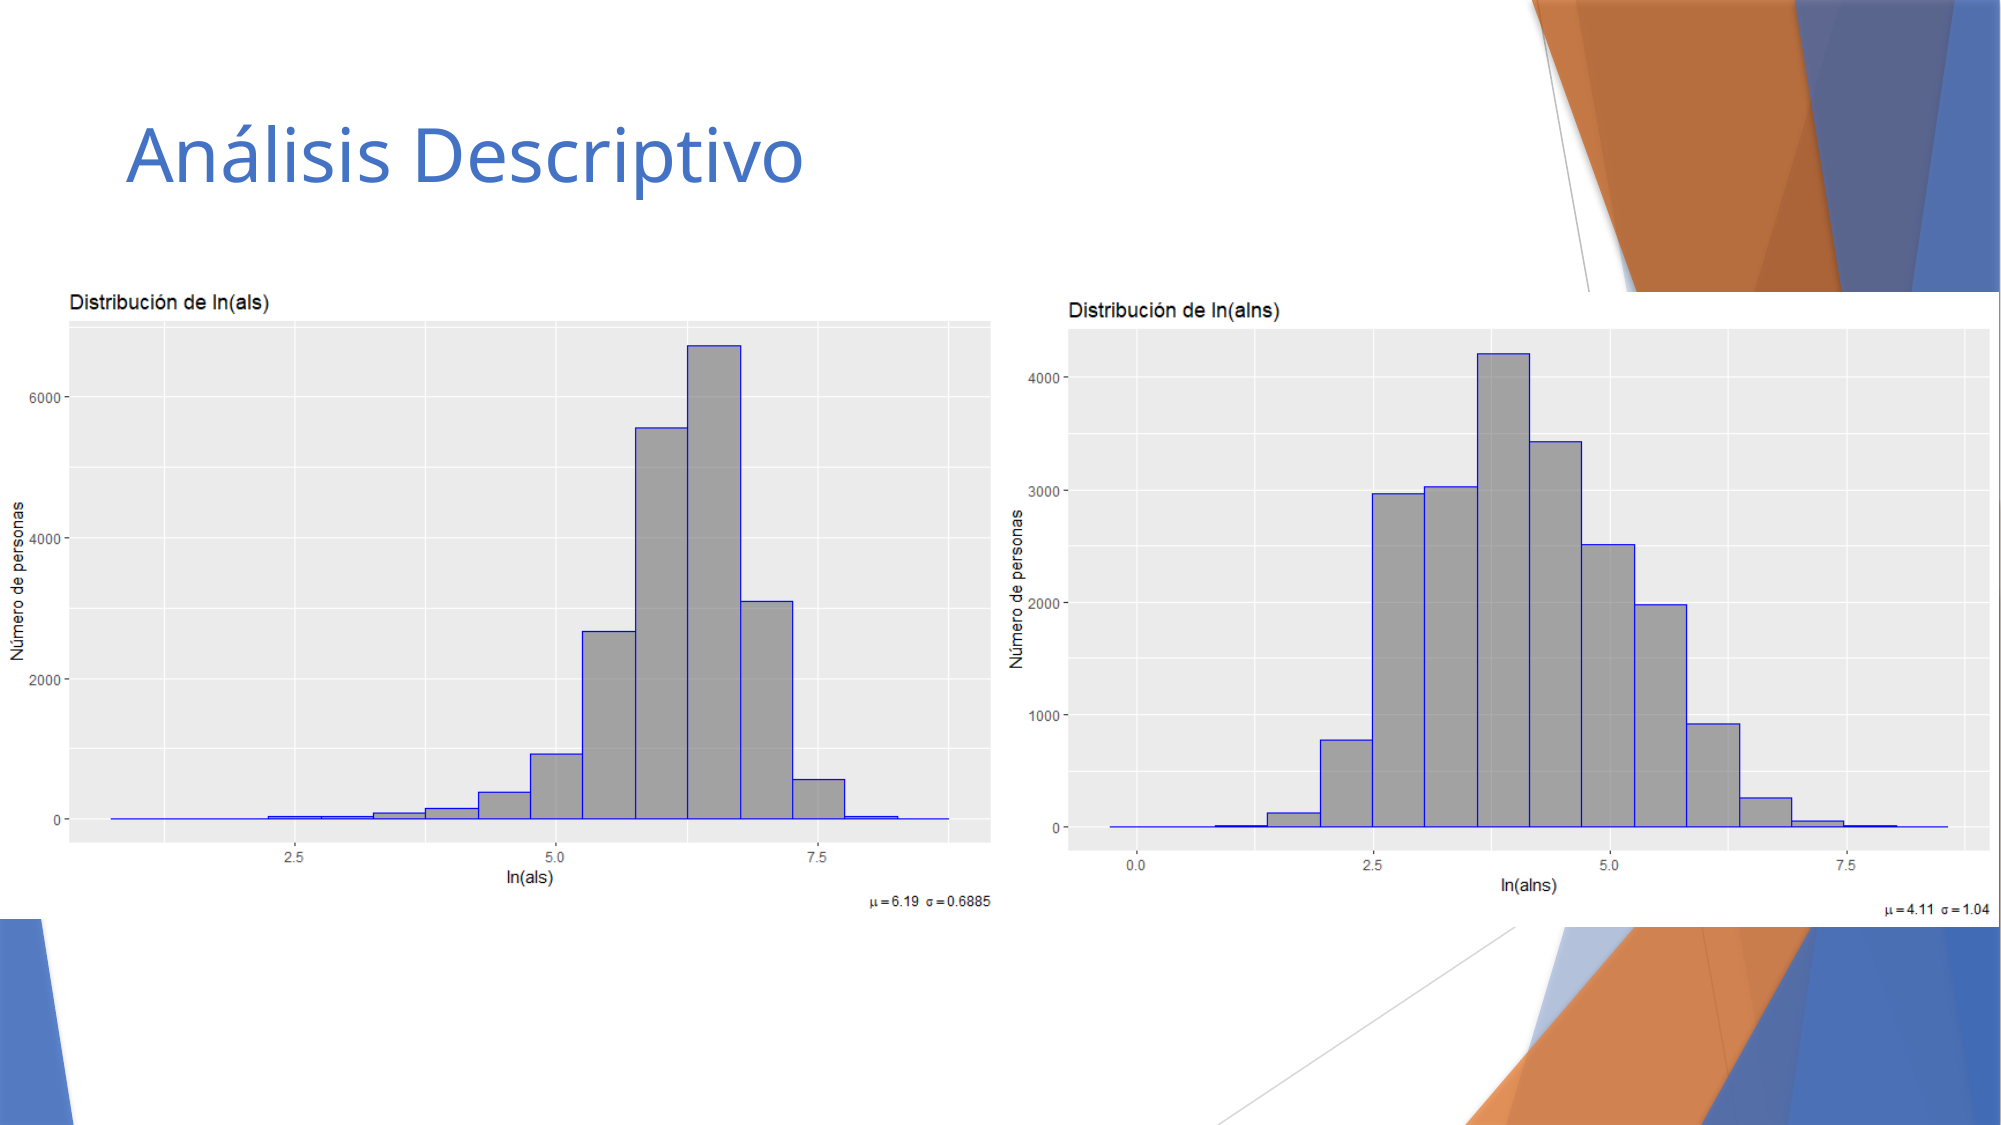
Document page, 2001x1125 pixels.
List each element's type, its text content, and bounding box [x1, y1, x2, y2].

picture [0, 284, 1000, 919]
title Análisis Descriptivo [111, 99, 1522, 291]
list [998, 292, 2000, 927]
